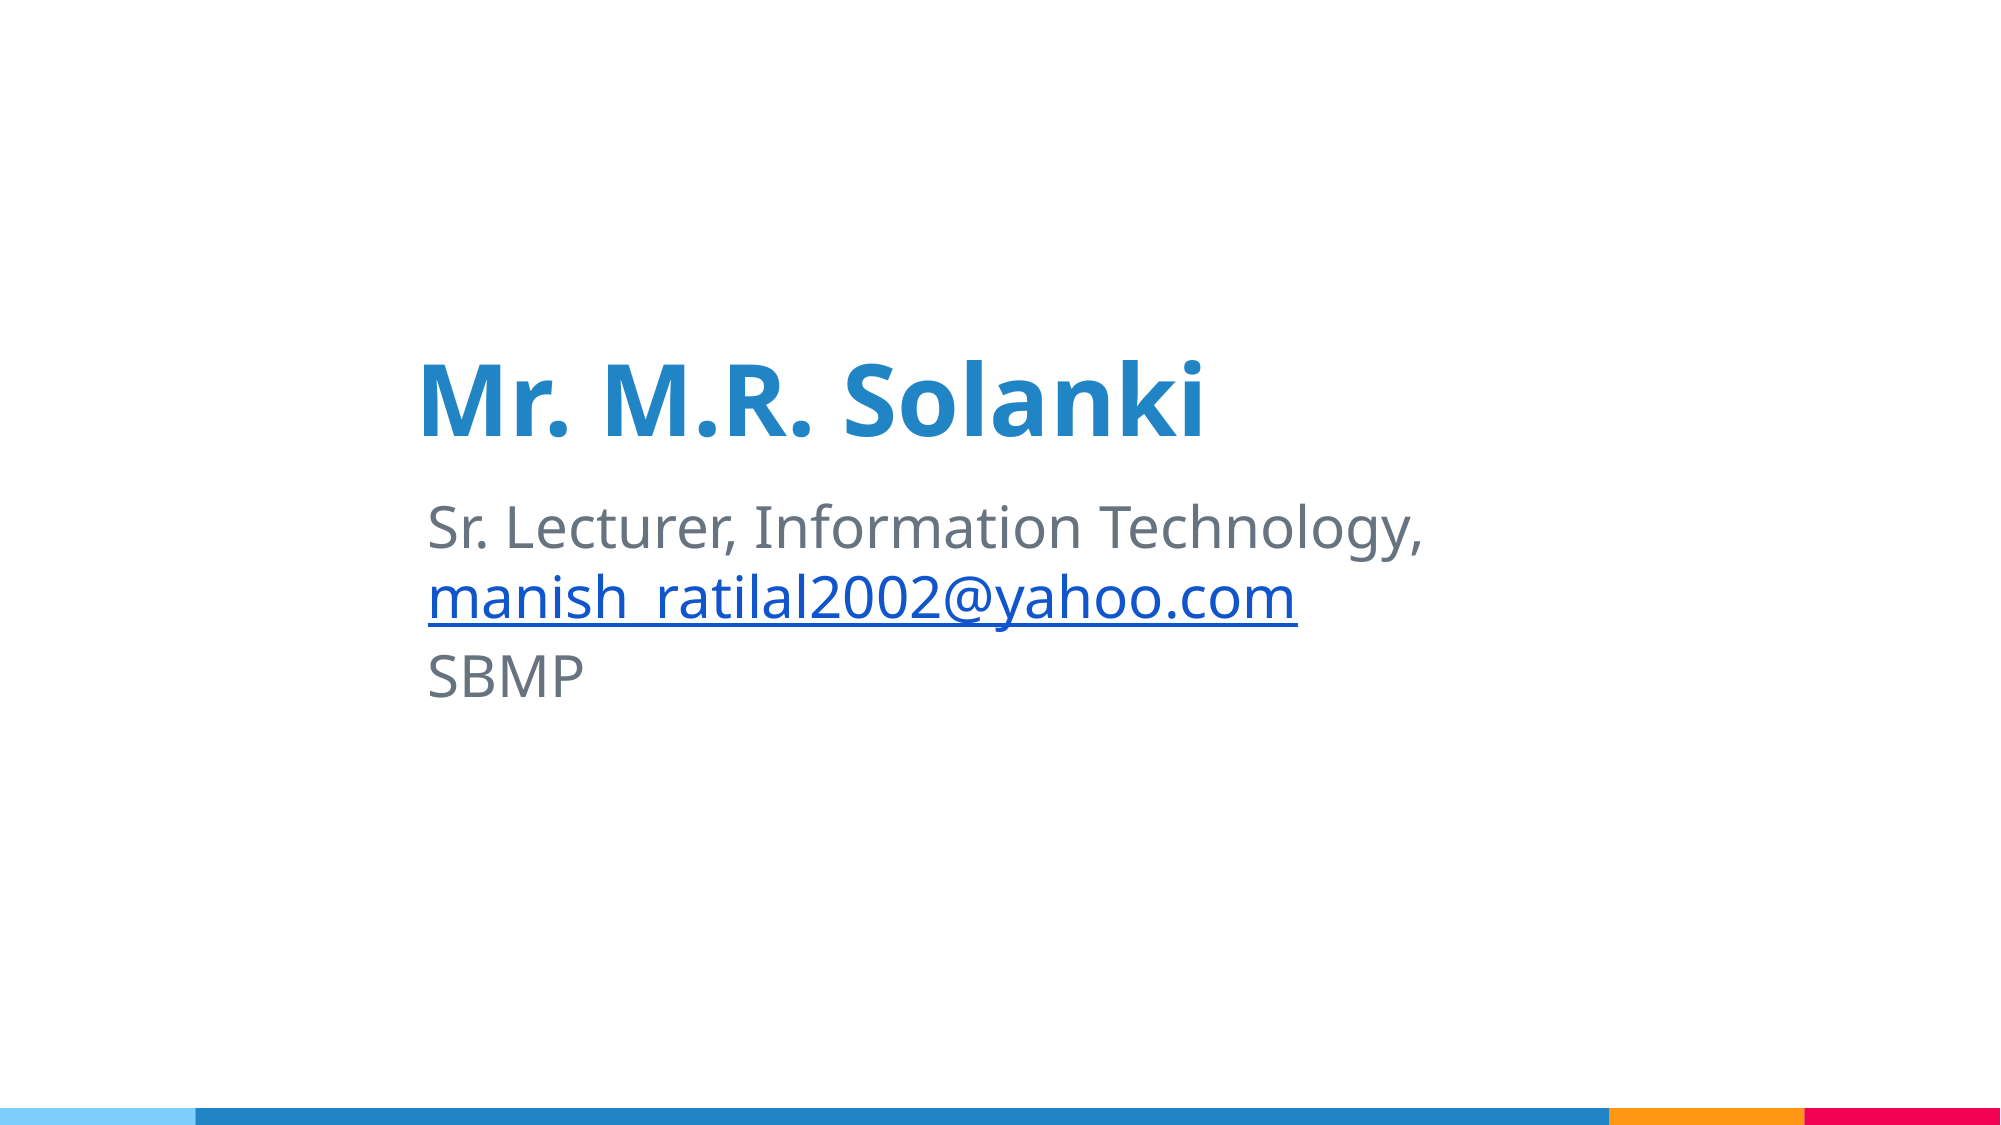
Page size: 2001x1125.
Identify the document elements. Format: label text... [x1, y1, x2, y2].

subtitle Mr. M.R. Solanki [400, 321, 1313, 493]
list Sr. Lecturer, Information Technology, manish_ratilal2002@yahoo.com SBMP [412, 474, 1525, 912]
